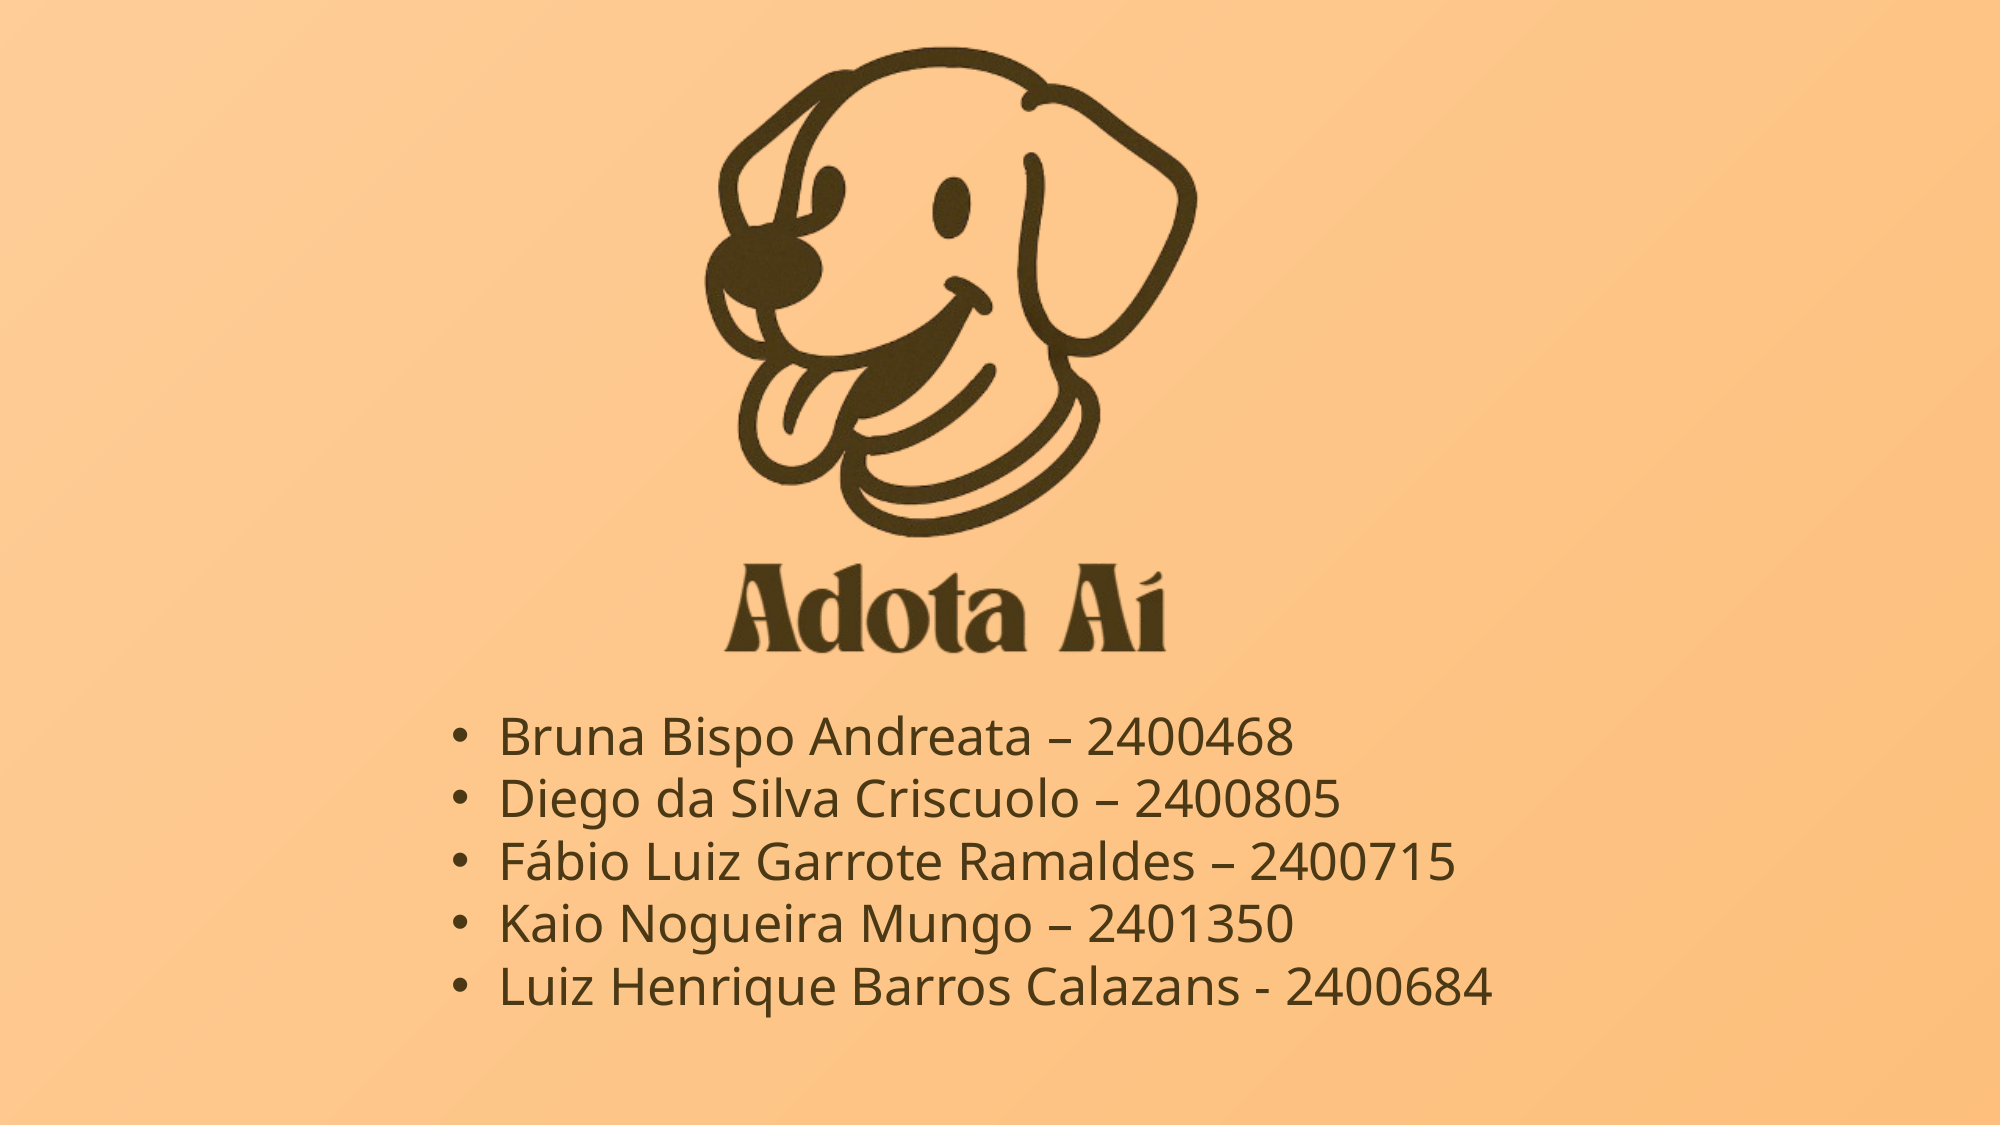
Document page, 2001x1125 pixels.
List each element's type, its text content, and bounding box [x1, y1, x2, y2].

picture [556, 0, 1336, 723]
text_box Bruna Bispo Andreata – 2400468 Diego da Silva Criscuolo – 2400805 Fábio Luiz Garrote Ramaldes – 2400715 Kaio Nogueira Mungo – 2401350 Luiz Henrique Barros Calazans - 2400684 [361, 695, 1639, 1023]
